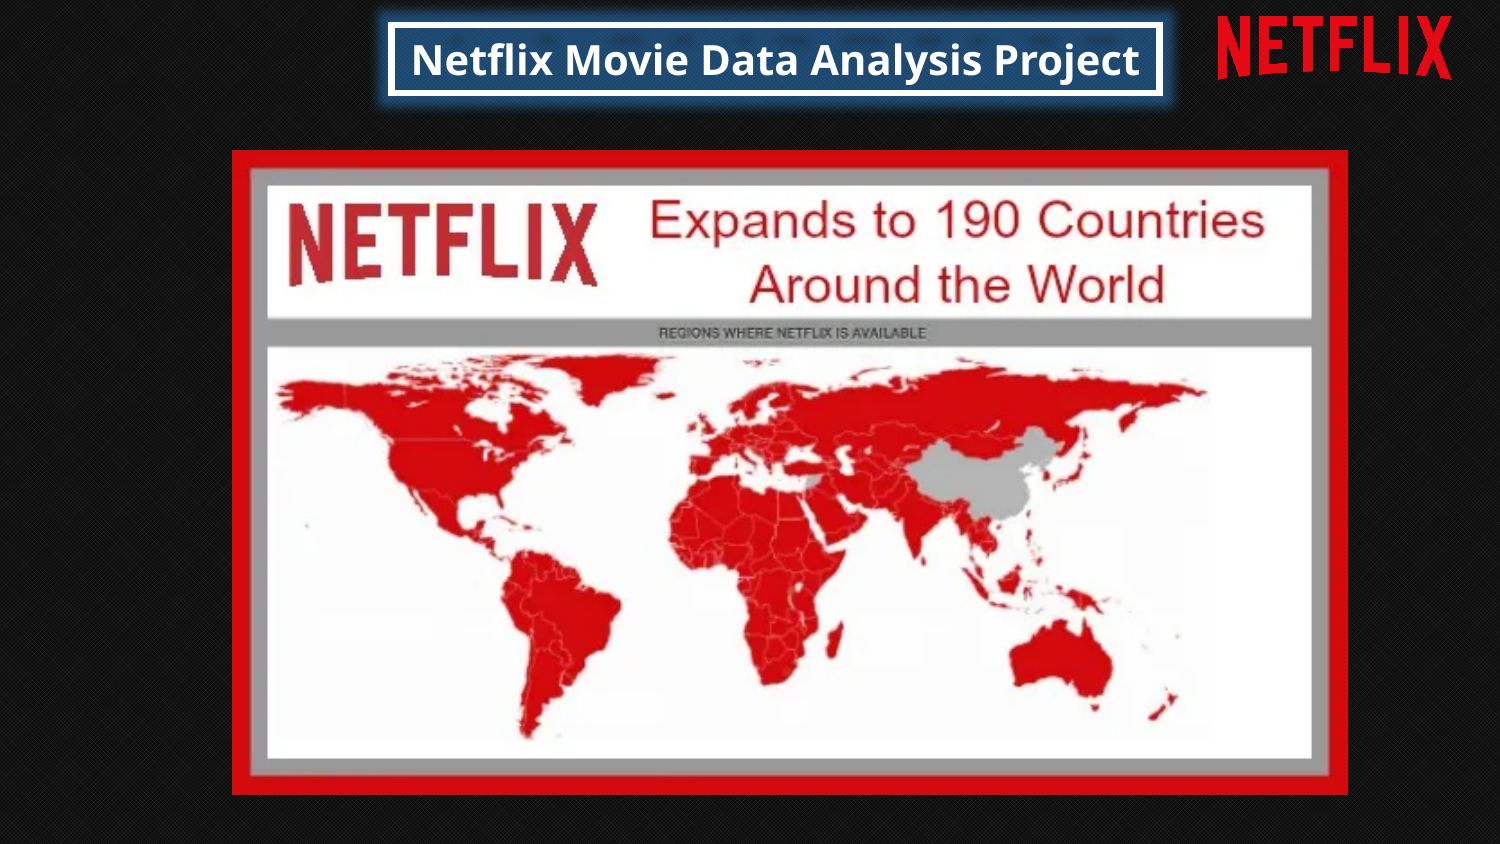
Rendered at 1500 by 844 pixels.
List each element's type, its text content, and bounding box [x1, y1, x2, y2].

picture [1209, 8, 1459, 85]
text_box Netflix Movie Data Analysis Project [391, 24, 1161, 94]
picture [231, 150, 1348, 795]
